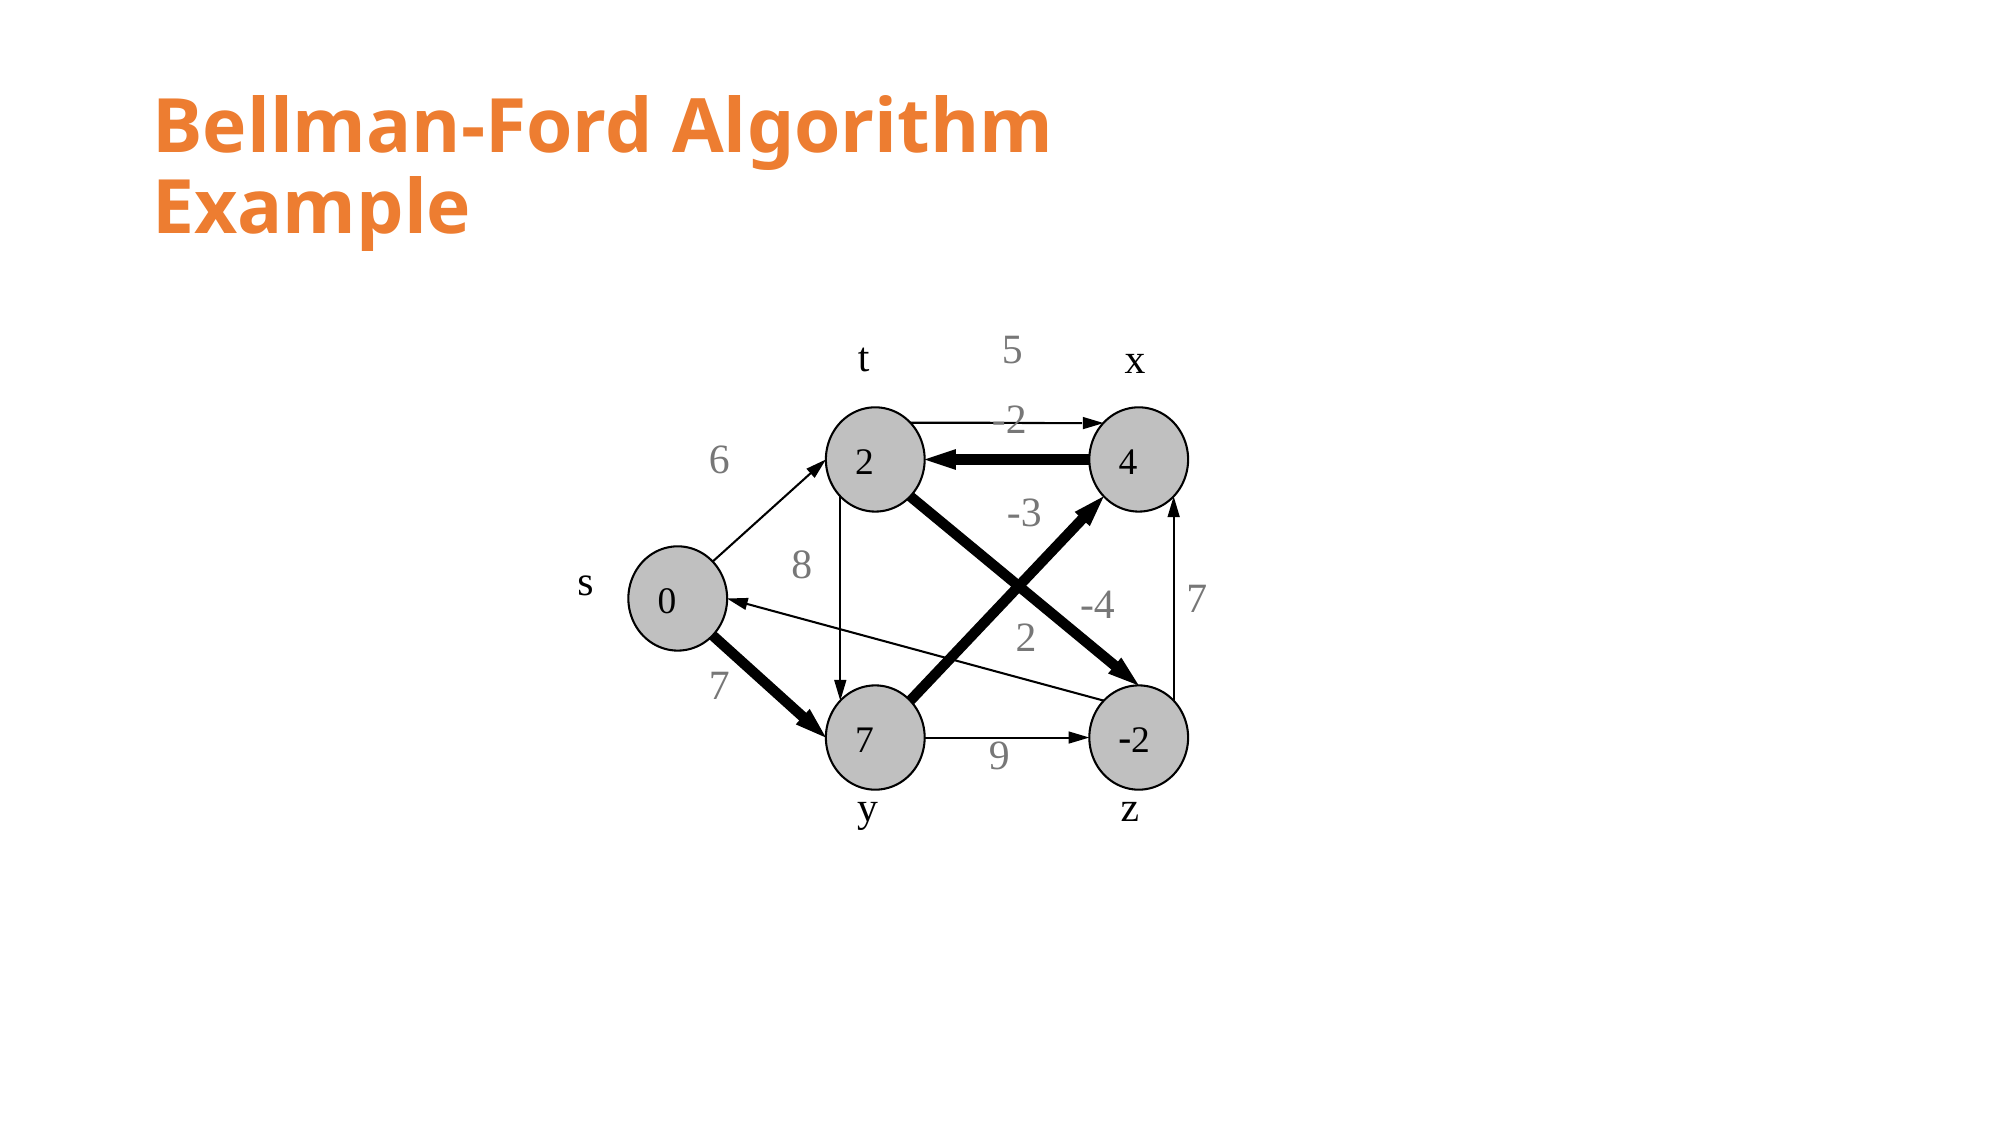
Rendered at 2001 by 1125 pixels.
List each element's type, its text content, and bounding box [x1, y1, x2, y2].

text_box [562, 314, 1238, 838]
title Bellman-Ford Algorithm Example [137, 59, 1863, 278]
